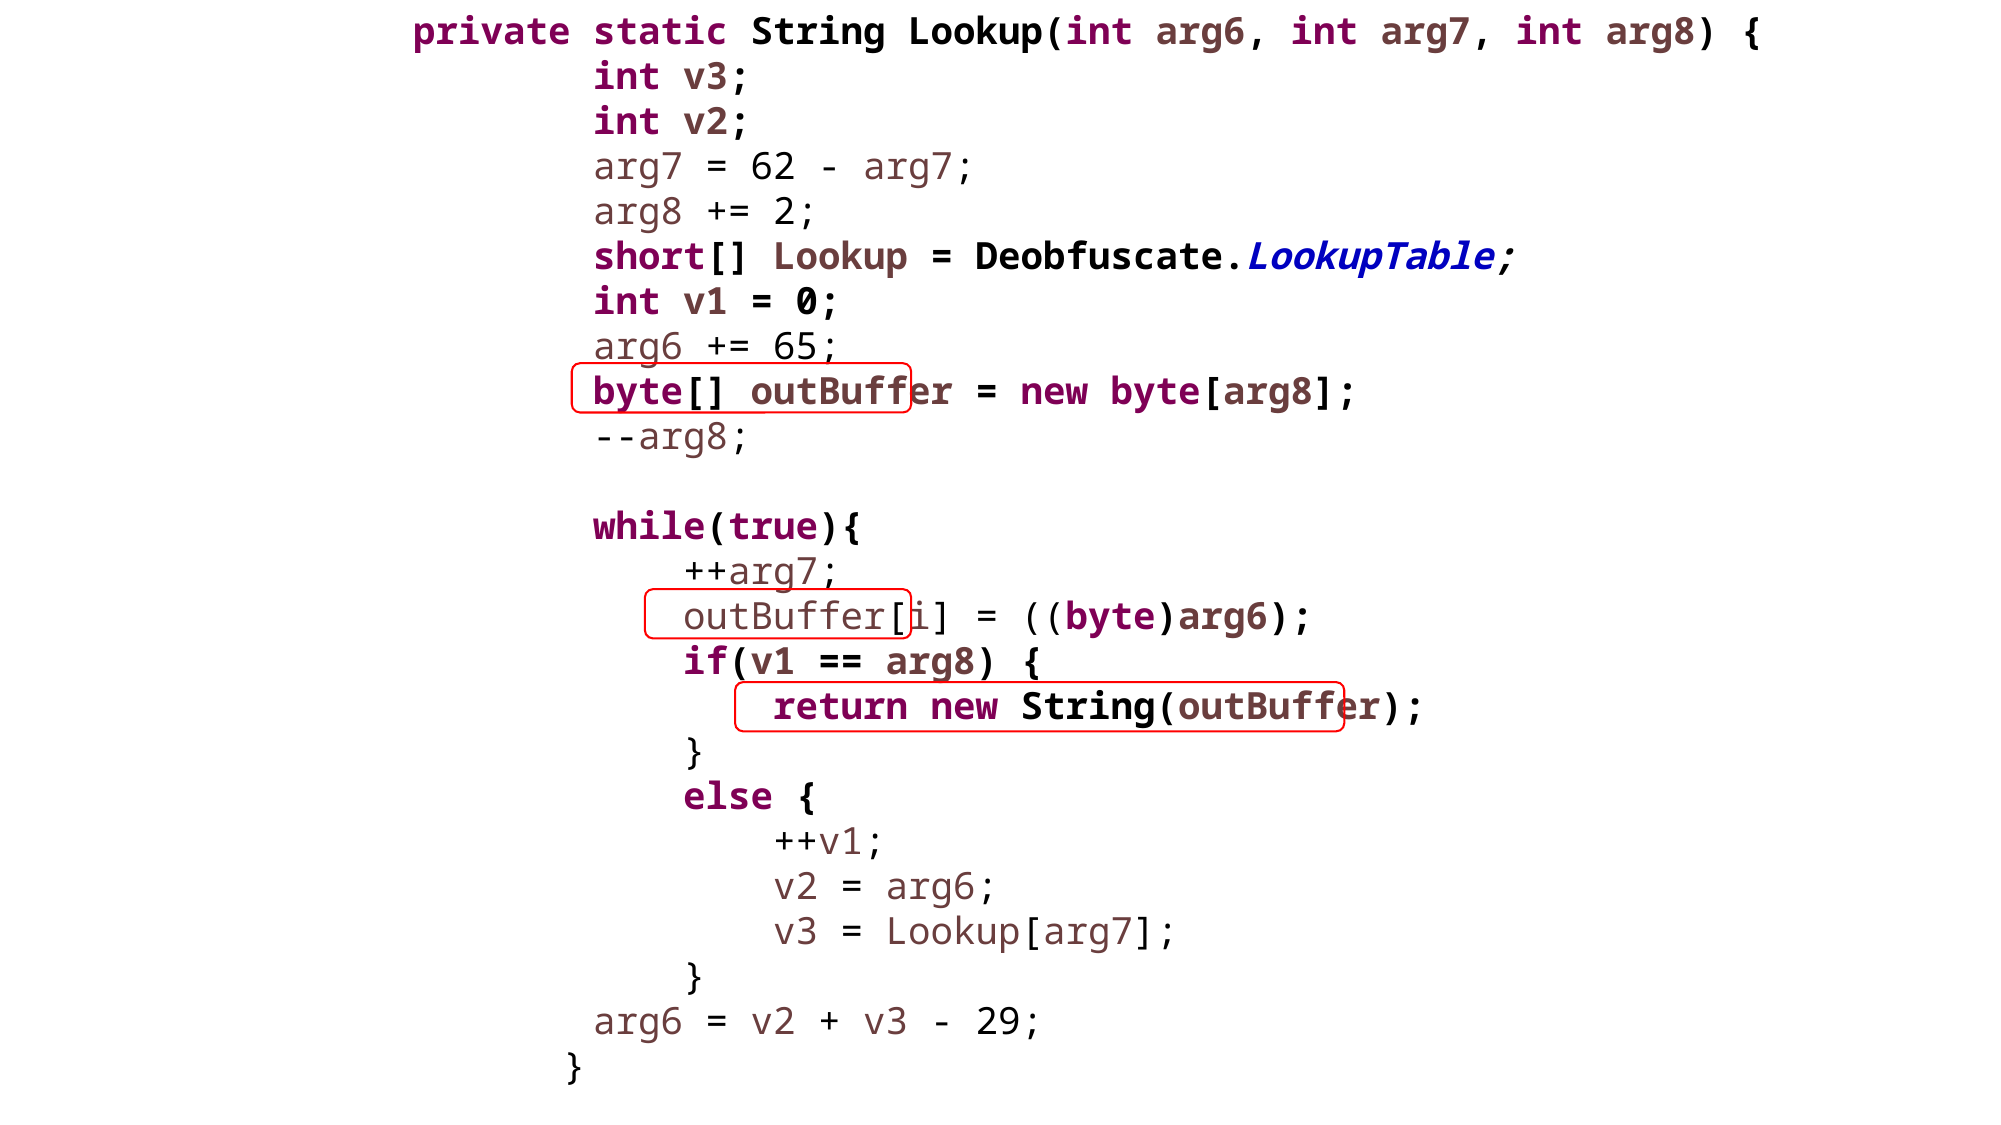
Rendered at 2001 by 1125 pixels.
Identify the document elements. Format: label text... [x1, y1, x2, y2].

text_box [643, 588, 913, 640]
text_box [570, 362, 913, 414]
text_box private static String Lookup(int arg6, int arg7, int arg8) { int v3; int v2; arg7 = 62 - arg7; arg8 += 2; short[] Lookup = Deobfuscate.LookupTable; int v1 = 0; arg6 += 65; byte[] outBuffer = new byte[arg8]; --arg8; while(true){ ++arg7; outBuffer[i] = ((byte)arg6); if(v1 == arg8) { return new String(outBuffer); } else { ++v1; v2 = arg6; v3 = Lookup[arg7]; } arg6 = v2 + v3 - 29; } [398, 0, 1825, 1095]
text_box [734, 681, 1346, 733]
